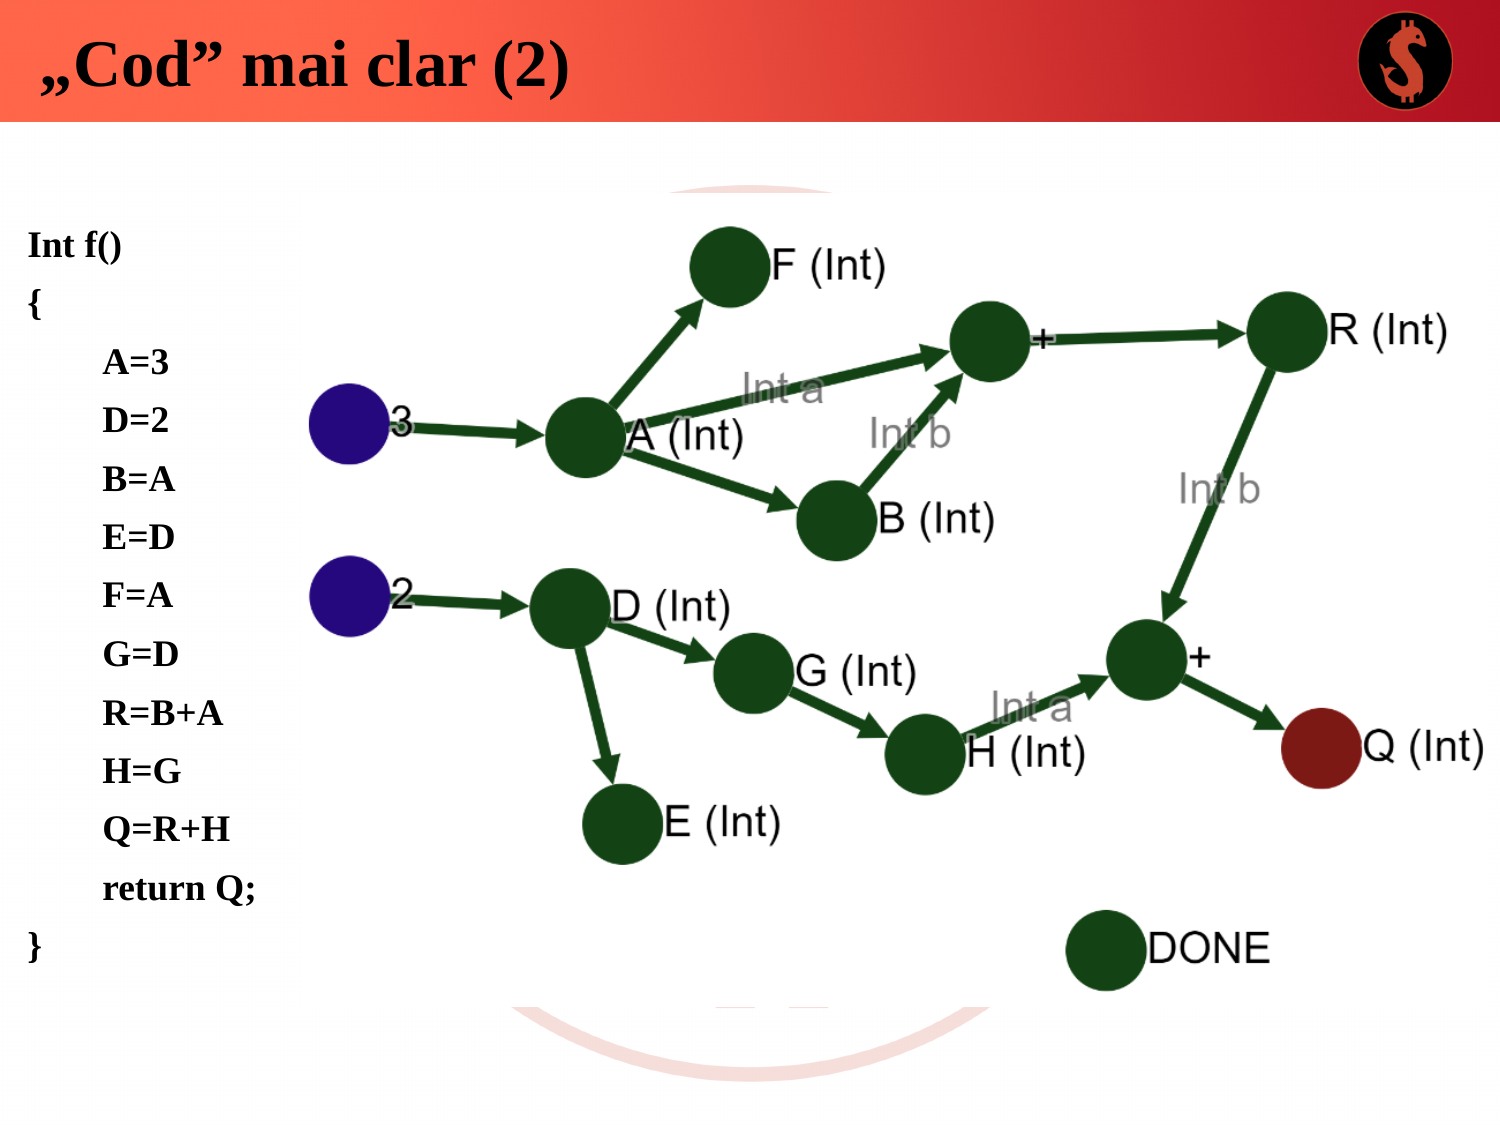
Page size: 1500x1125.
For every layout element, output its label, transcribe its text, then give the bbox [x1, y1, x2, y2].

text_box „Cod” mai clar (2) [24, 12, 1238, 188]
picture [0, 0, 1500, 1125]
text_box Int f() { A=3 D=2 B=A E=D F=A G=D R=B+A H=G Q=R+H return Q; } [0, 198, 296, 974]
